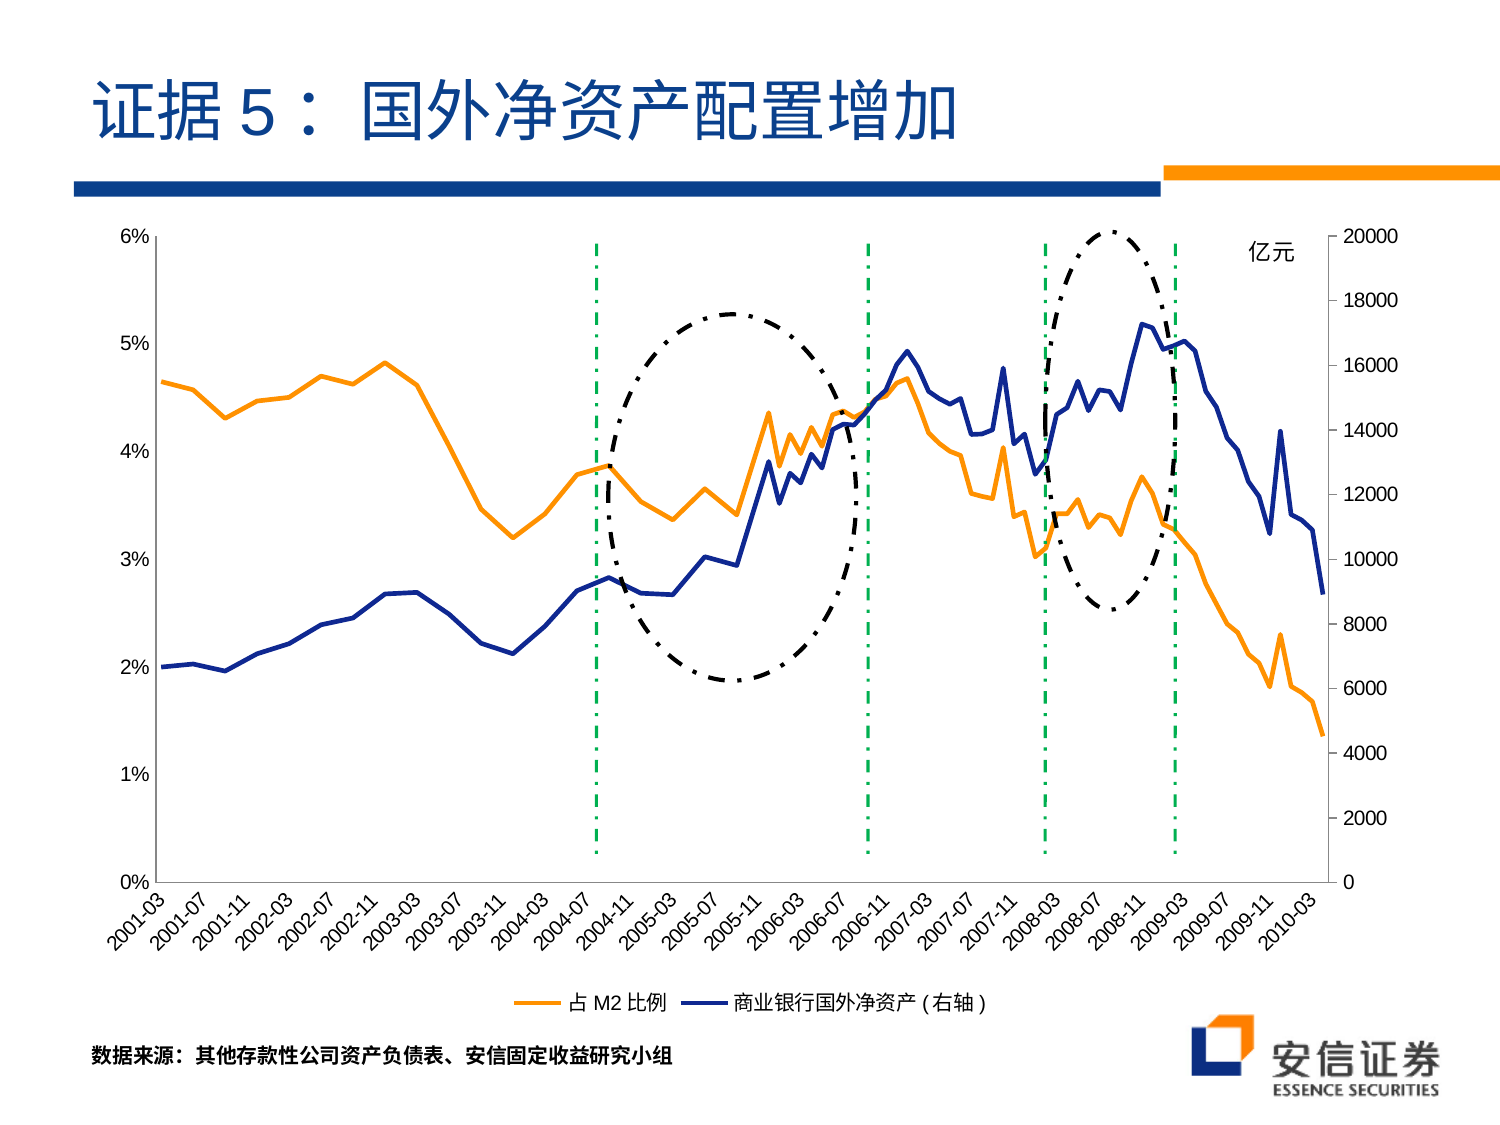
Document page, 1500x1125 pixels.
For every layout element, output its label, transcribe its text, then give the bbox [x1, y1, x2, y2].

text_box 数据来源：其他存款性公司资产负债表、安信固定收益研究小组 [76, 1034, 1034, 1075]
picture [1175, 999, 1471, 1125]
chart [74, 207, 1426, 1024]
title 证据5：国外净资产配置增加 [74, 44, 1426, 173]
